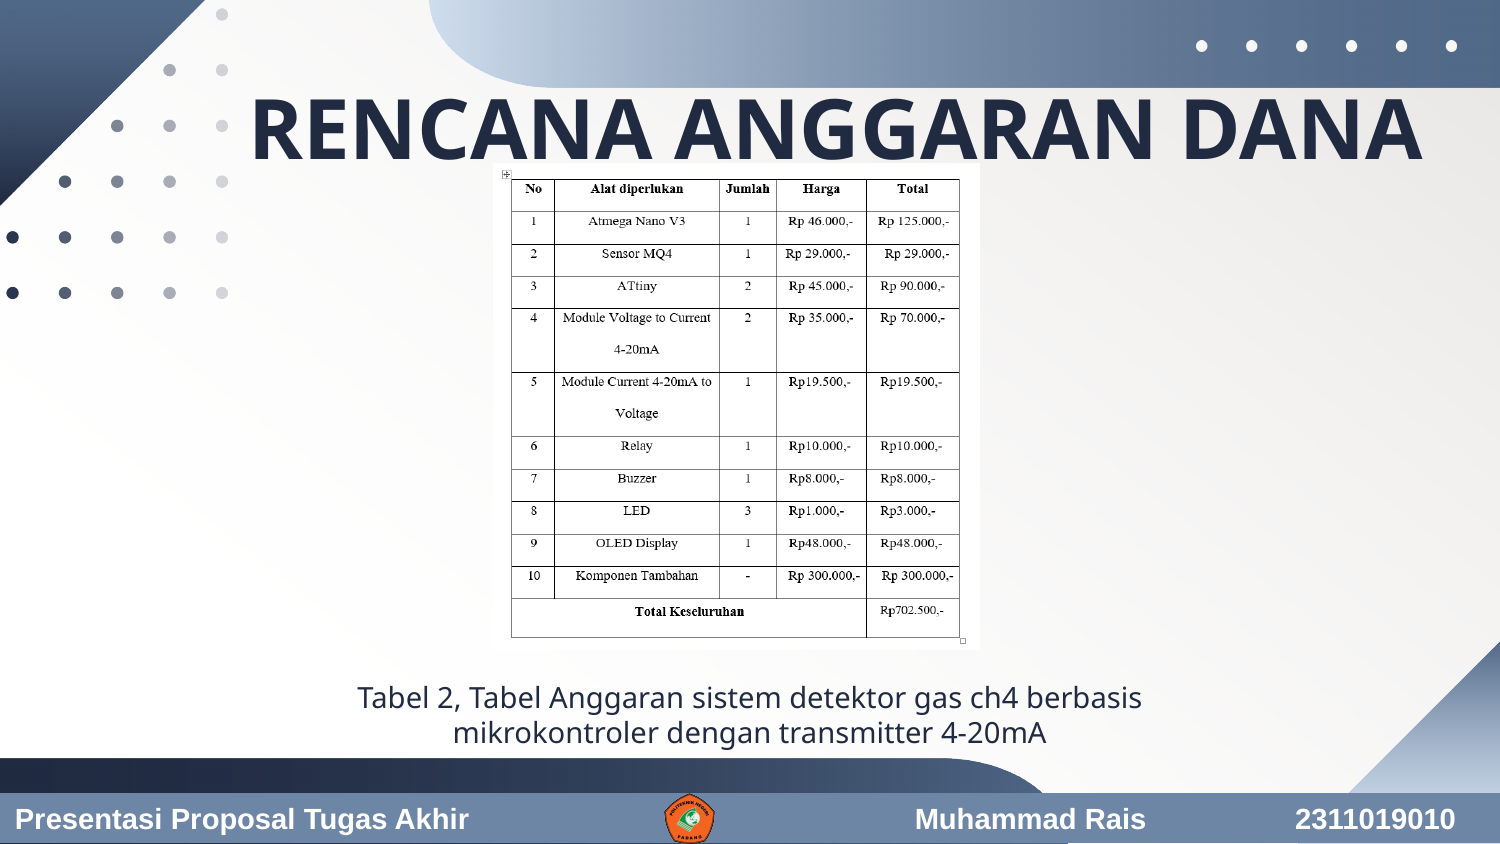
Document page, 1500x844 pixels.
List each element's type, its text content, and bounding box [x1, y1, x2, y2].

text_box Presentasi Proposal Tugas Akhir Muhammad Rais 2311019010 [0, 793, 661, 843]
subtitle Tabel 2, Tabel Anggaran sistem detektor gas ch4 berbasis mikrokontroler dengan transmitter 4-20mA [239, 664, 1261, 736]
title RENCANA ANGGARAN DANA [208, 20, 1463, 192]
text_box Presentasi Proposal Tugas Akhir Muhammad Rais 2311019010 [715, 793, 1500, 843]
picture [0, 0, 1500, 844]
